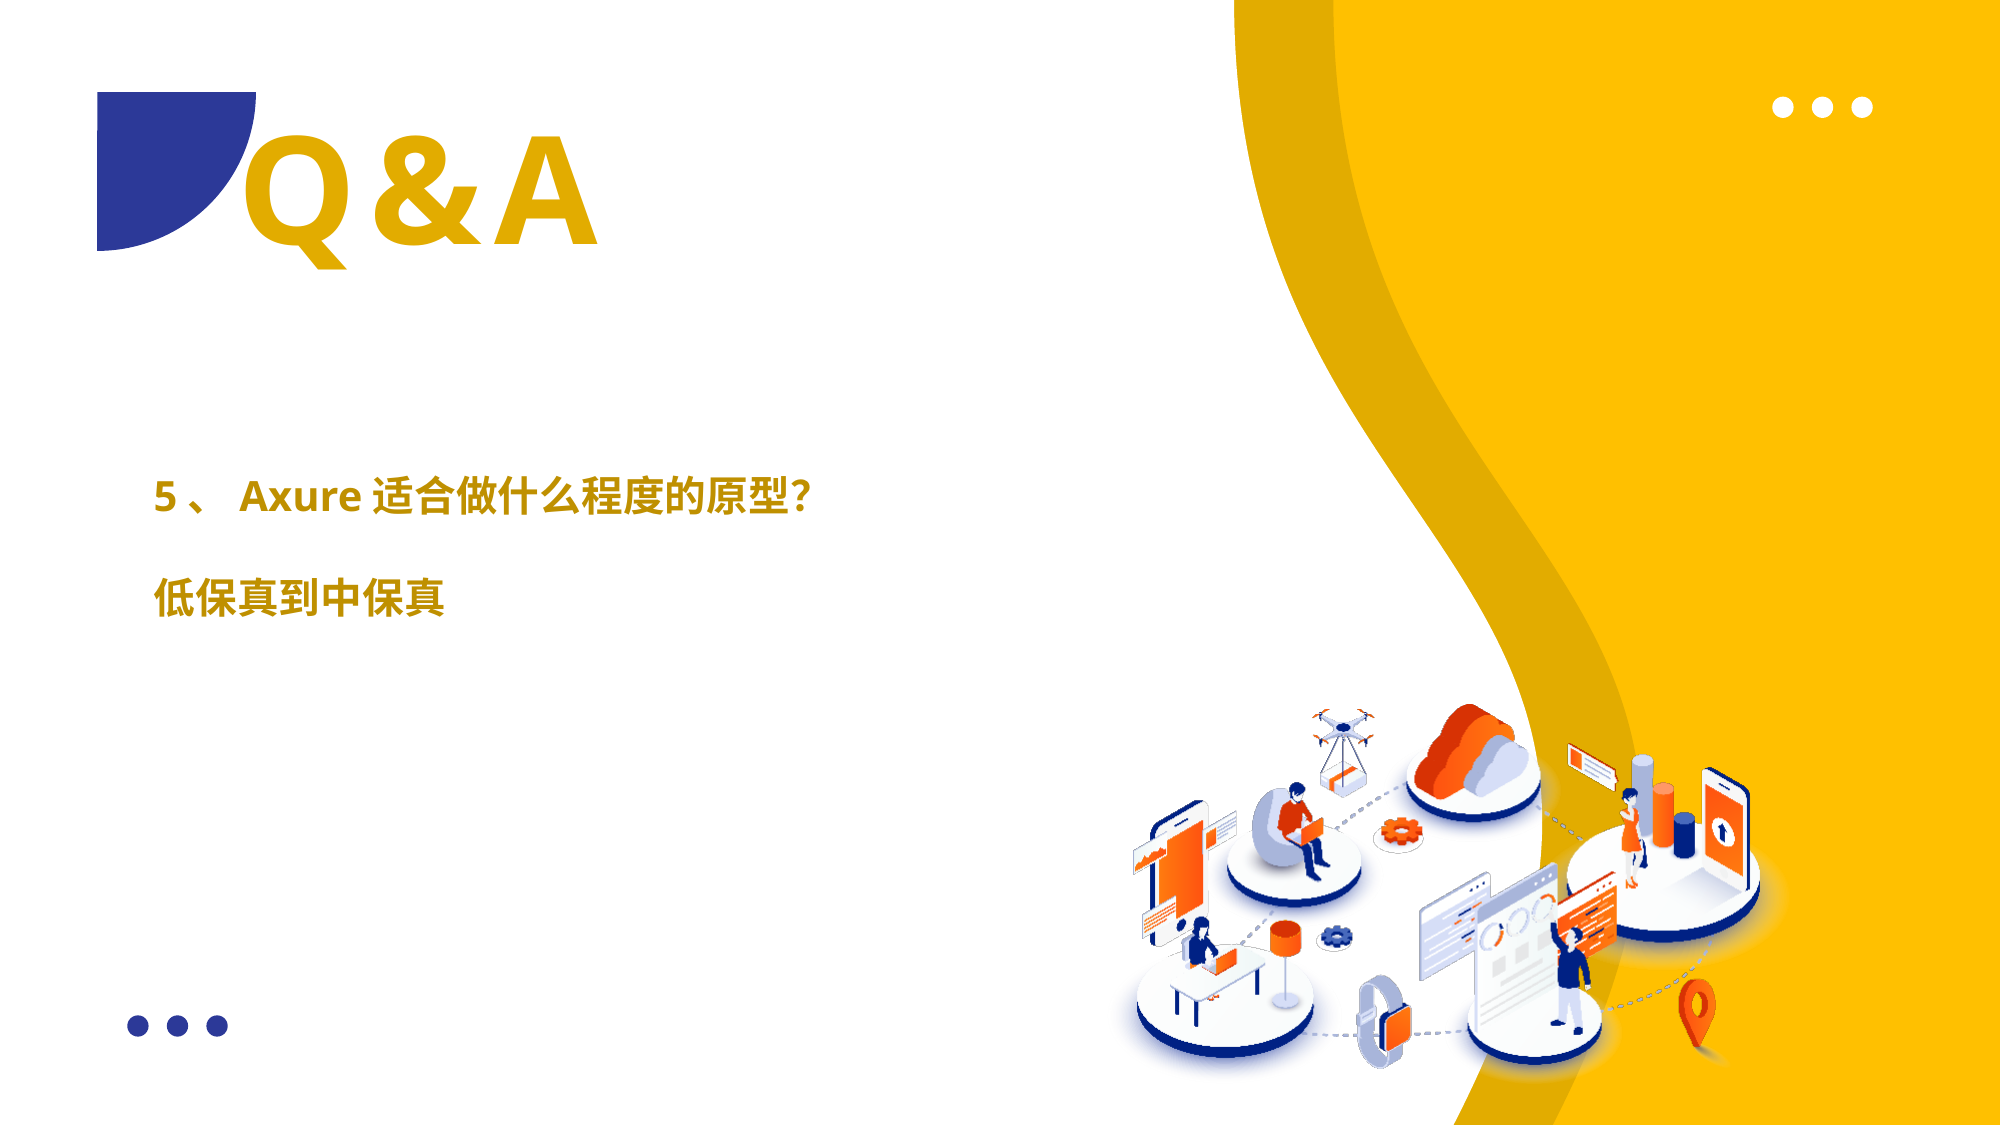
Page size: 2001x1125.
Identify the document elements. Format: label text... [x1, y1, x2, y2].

picture [1106, 704, 1792, 1085]
text_box 5、Axure适合做什么程度的原型？ [138, 462, 947, 528]
text_box 低保真到中保真 [138, 564, 908, 630]
text_box Q&A [222, 87, 613, 283]
